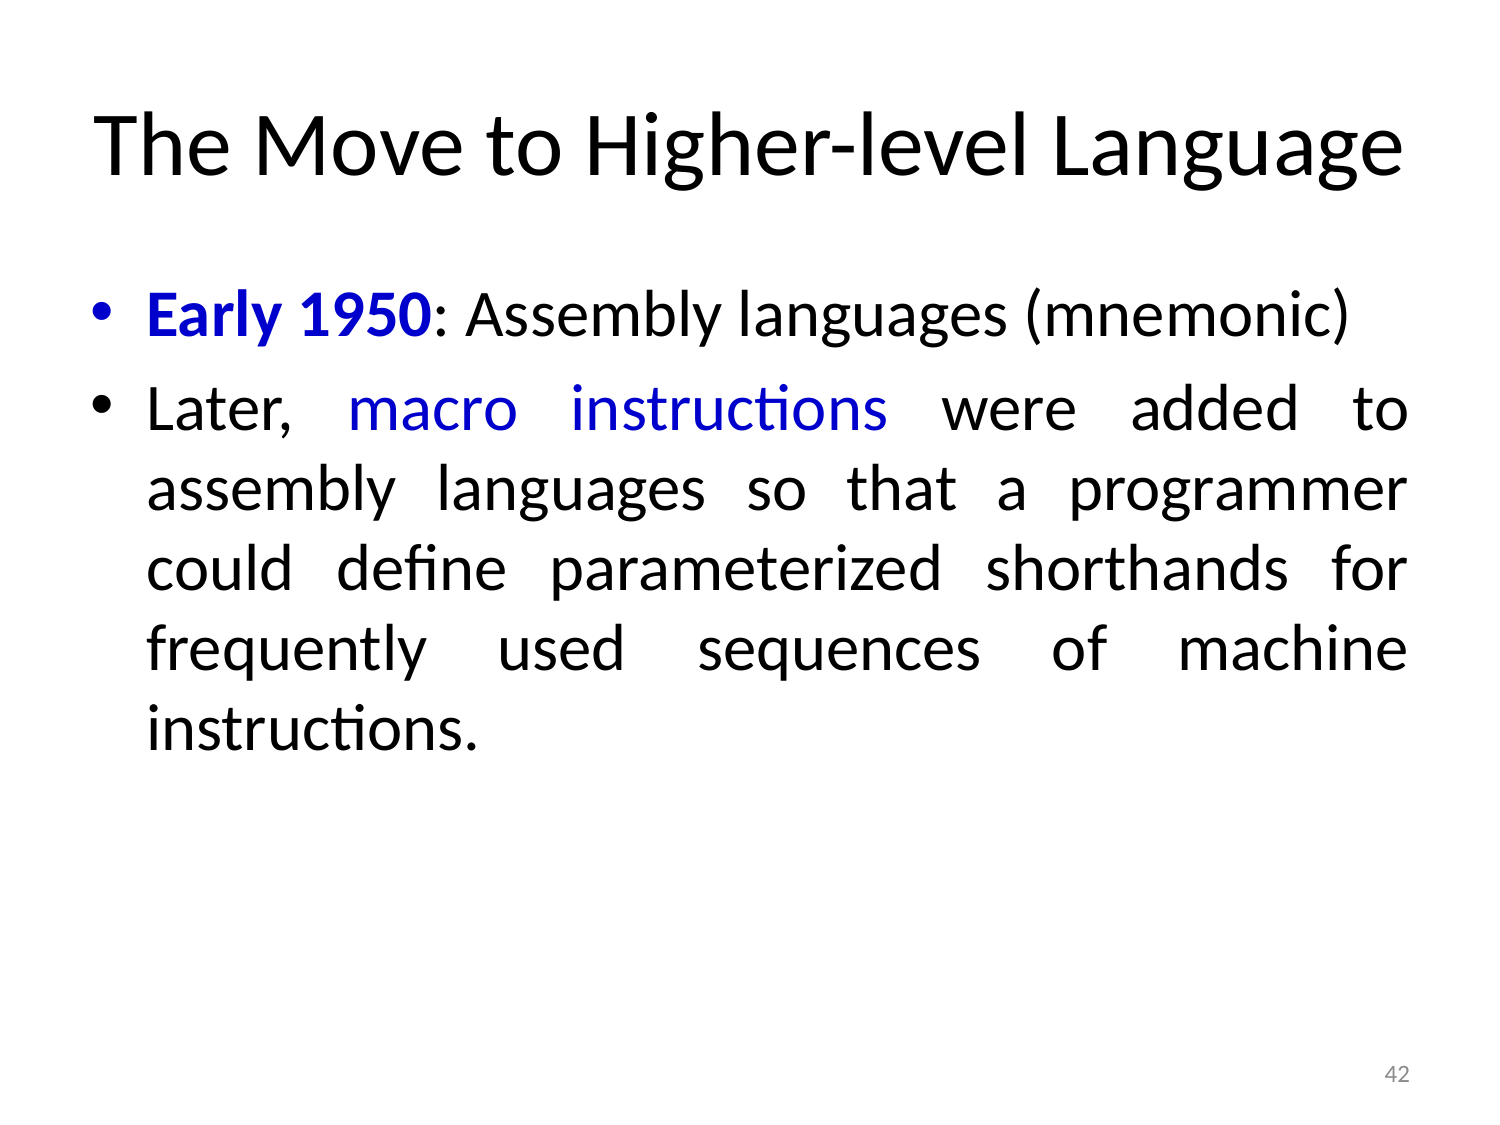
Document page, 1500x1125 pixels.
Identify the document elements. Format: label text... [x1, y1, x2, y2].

list Early 1950: Assembly languages (mnemonic) Later, macro instructions were added to assembly languages so that a programmer could define parameterized shorthands for frequently used sequences of machine instructions. [75, 262, 1425, 1005]
title The Move to Higher-level Language [75, 45, 1425, 233]
slide_number 42 [1074, 1042, 1425, 1103]
